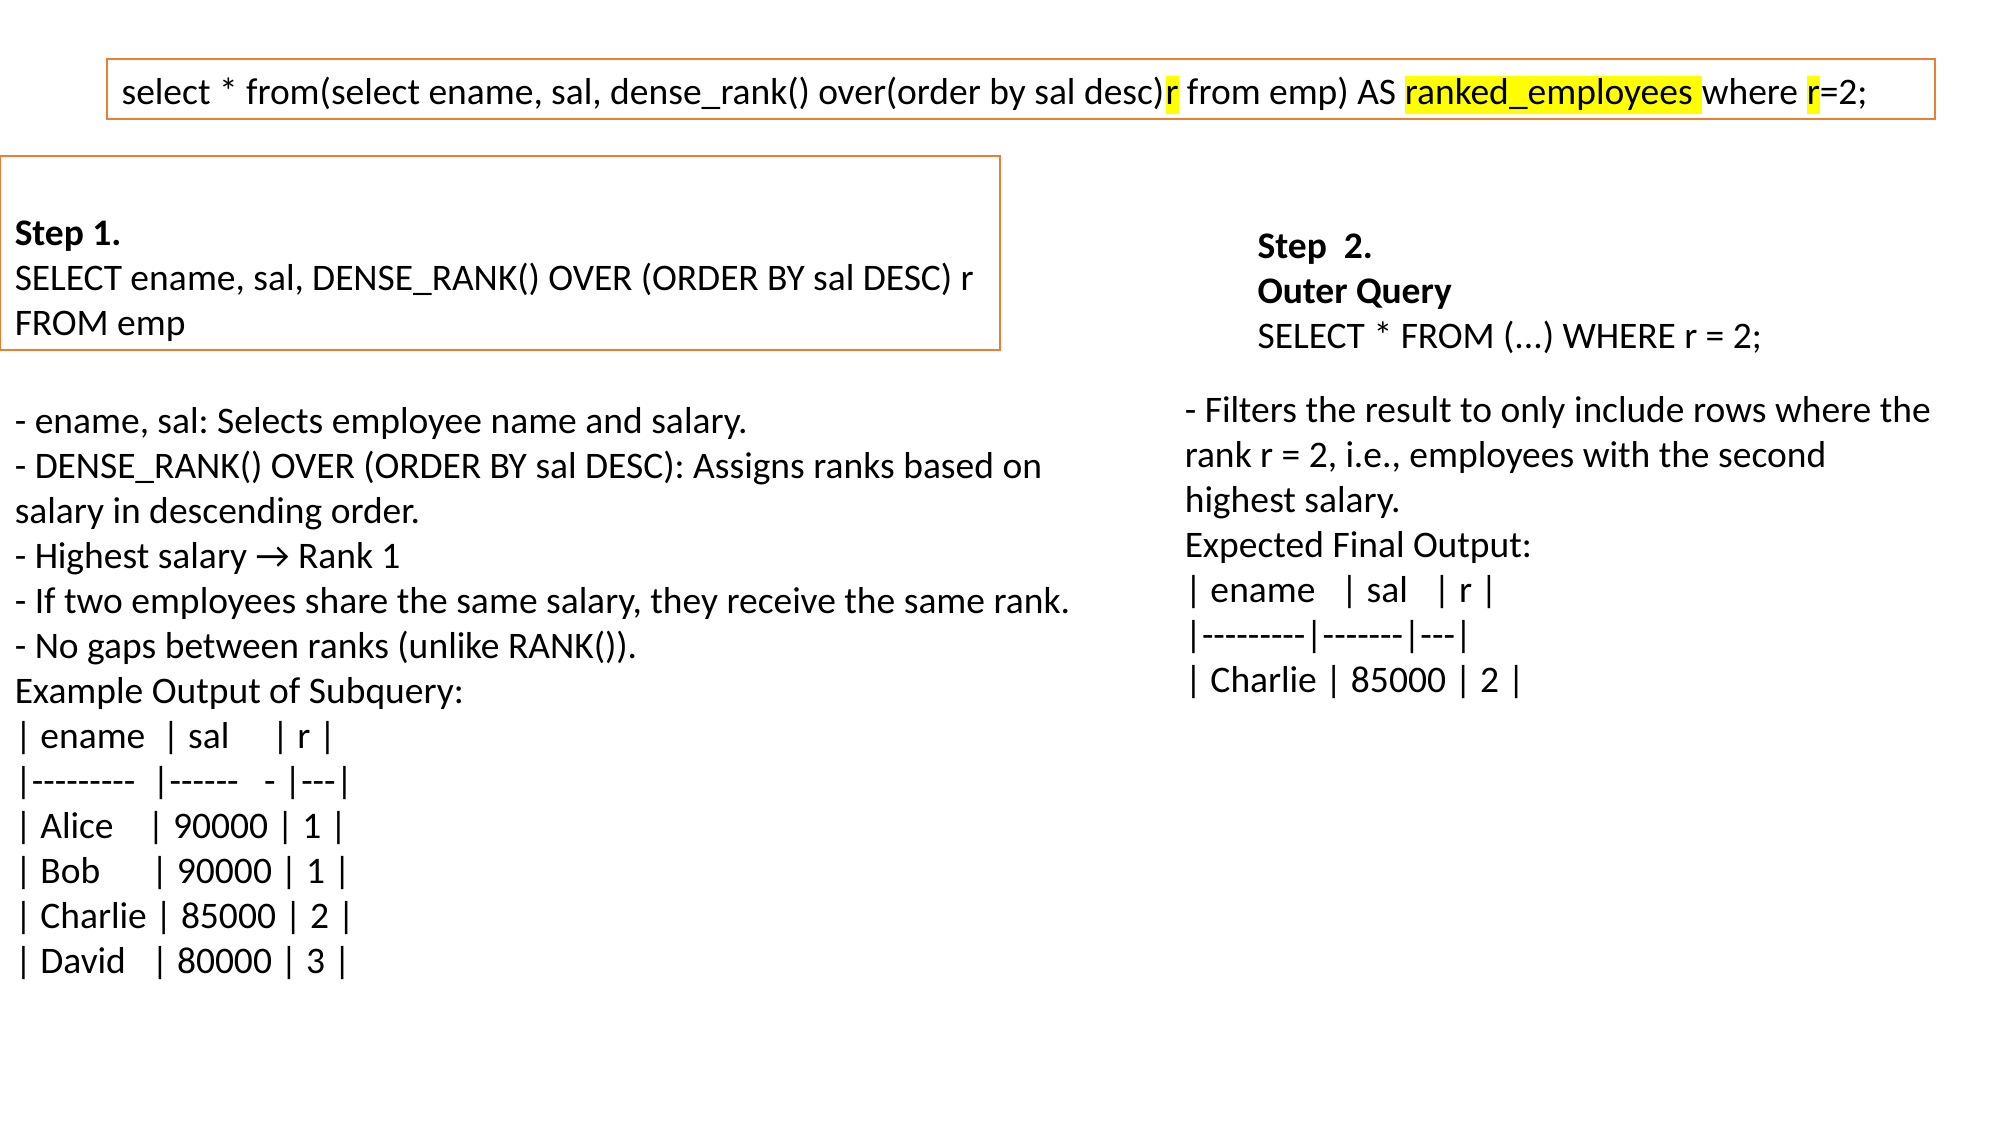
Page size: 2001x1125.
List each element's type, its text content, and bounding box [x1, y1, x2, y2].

text_box Step 2. Outer Query SELECT * FROM (...) WHERE r = 2; [1242, 213, 2000, 364]
text_box - ename, sal: Selects employee name and salary. - DENSE_RANK() OVER (ORDER BY sal DESC): Assigns ranks based on salary in descending order. - Highest salary → Rank 1 - If two employees share the same salary, they receive the same rank. - No gaps between ranks (unlike RANK()). Example Output of Subquery: | ename | sal | r | |--------- |------ - |---| | Alice | 90000 | 1 | | Bob | 90000 | 1 | | Charlie | 85000 | 2 | | David | 80000 | 3 | [0, 388, 1128, 988]
text_box select * from(select ename, sal, dense_rank() over(order by sal desc)r from emp) AS ranked_employees where r=2; [106, 58, 1936, 120]
text_box Step 1. SELECT ename, sal, DENSE_RANK() OVER (ORDER BY sal DESC) r FROM emp [0, 155, 1001, 351]
text_box - Filters the result to only include rows where the rank r = 2, i.e., employees with the second highest salary. Expected Final Output: | ename | sal | r | |---------|-------|---| | Charlie | 85000 | 2 | [1170, 378, 1950, 708]
